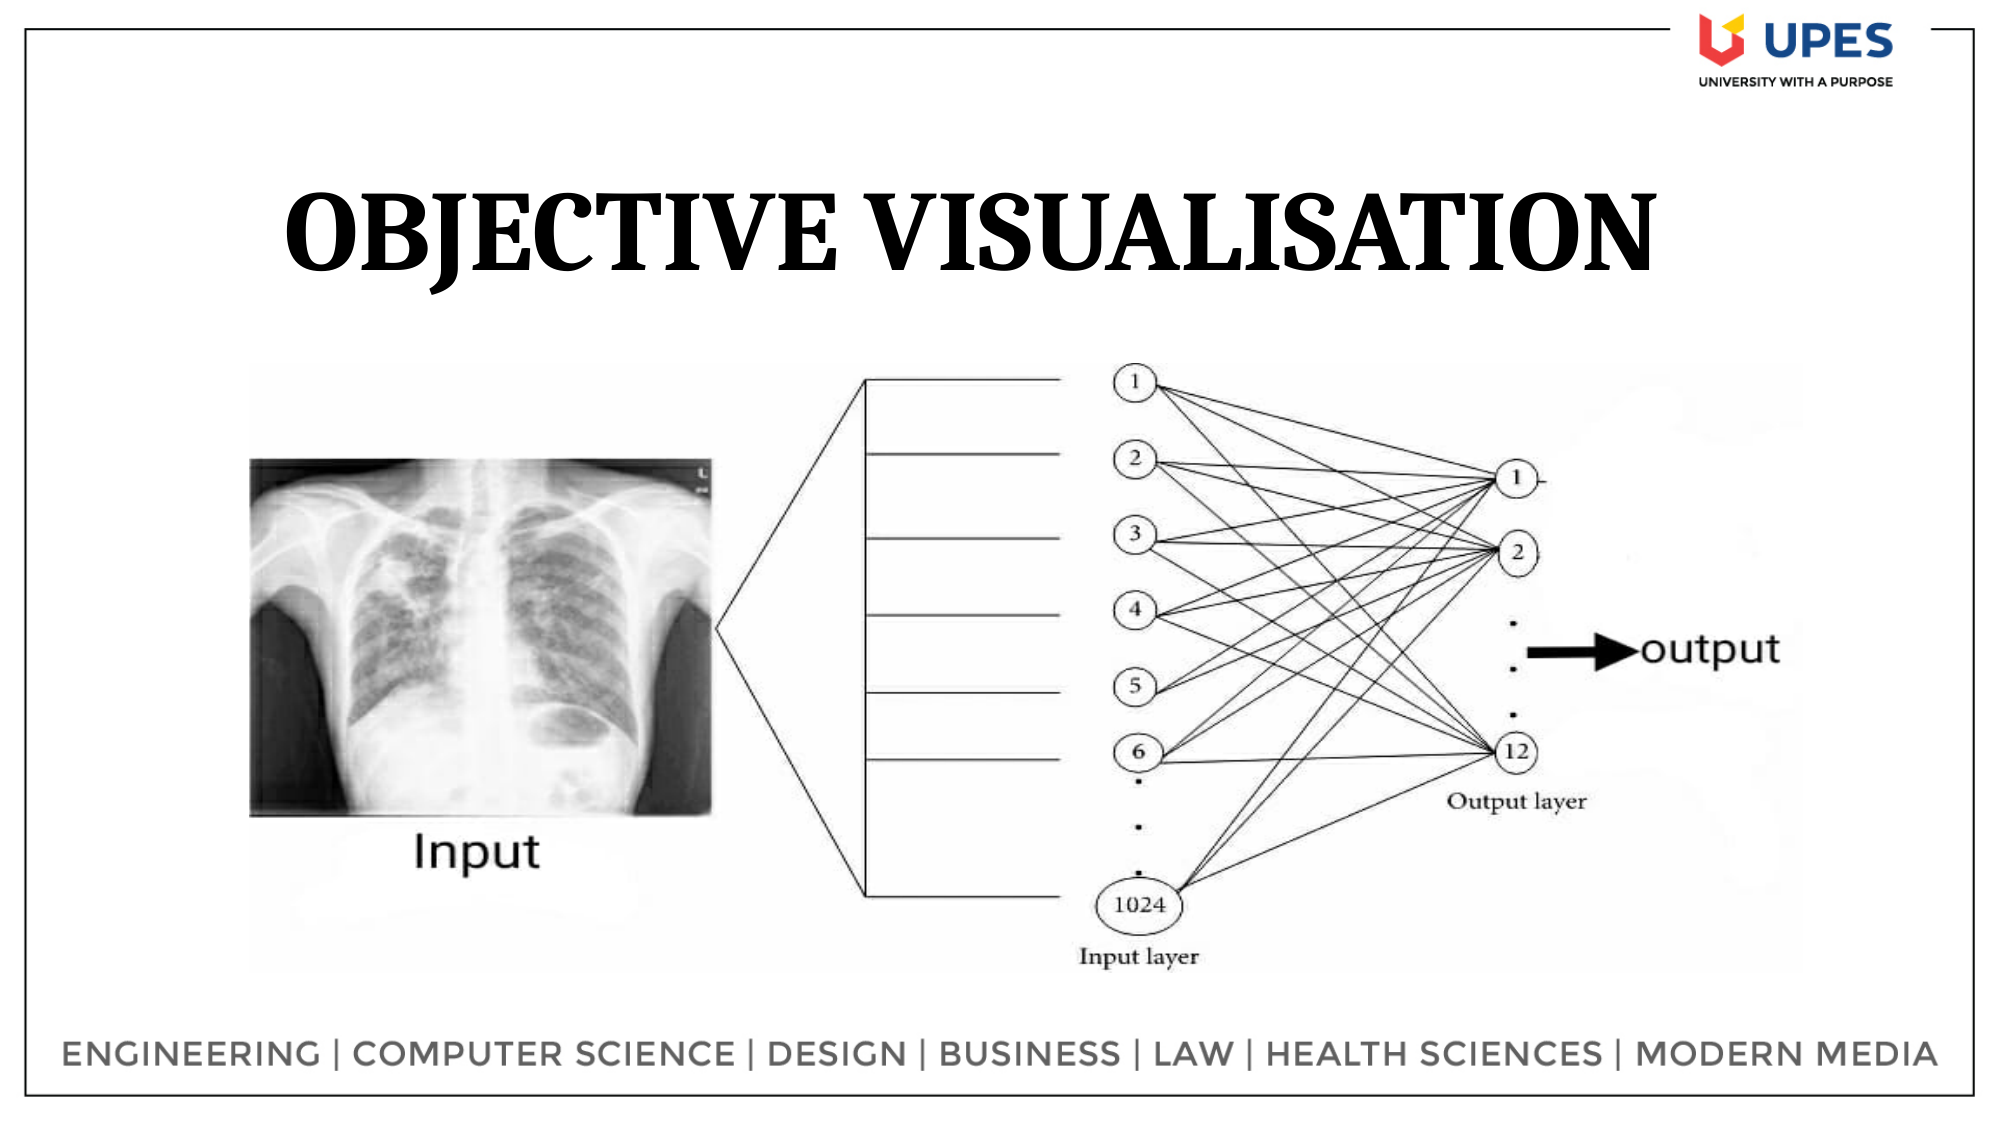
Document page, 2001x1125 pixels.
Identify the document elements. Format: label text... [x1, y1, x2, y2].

picture [0, 0, 2000, 1125]
text_box OBJECTIVE VISUALISATION [91, 164, 1803, 327]
